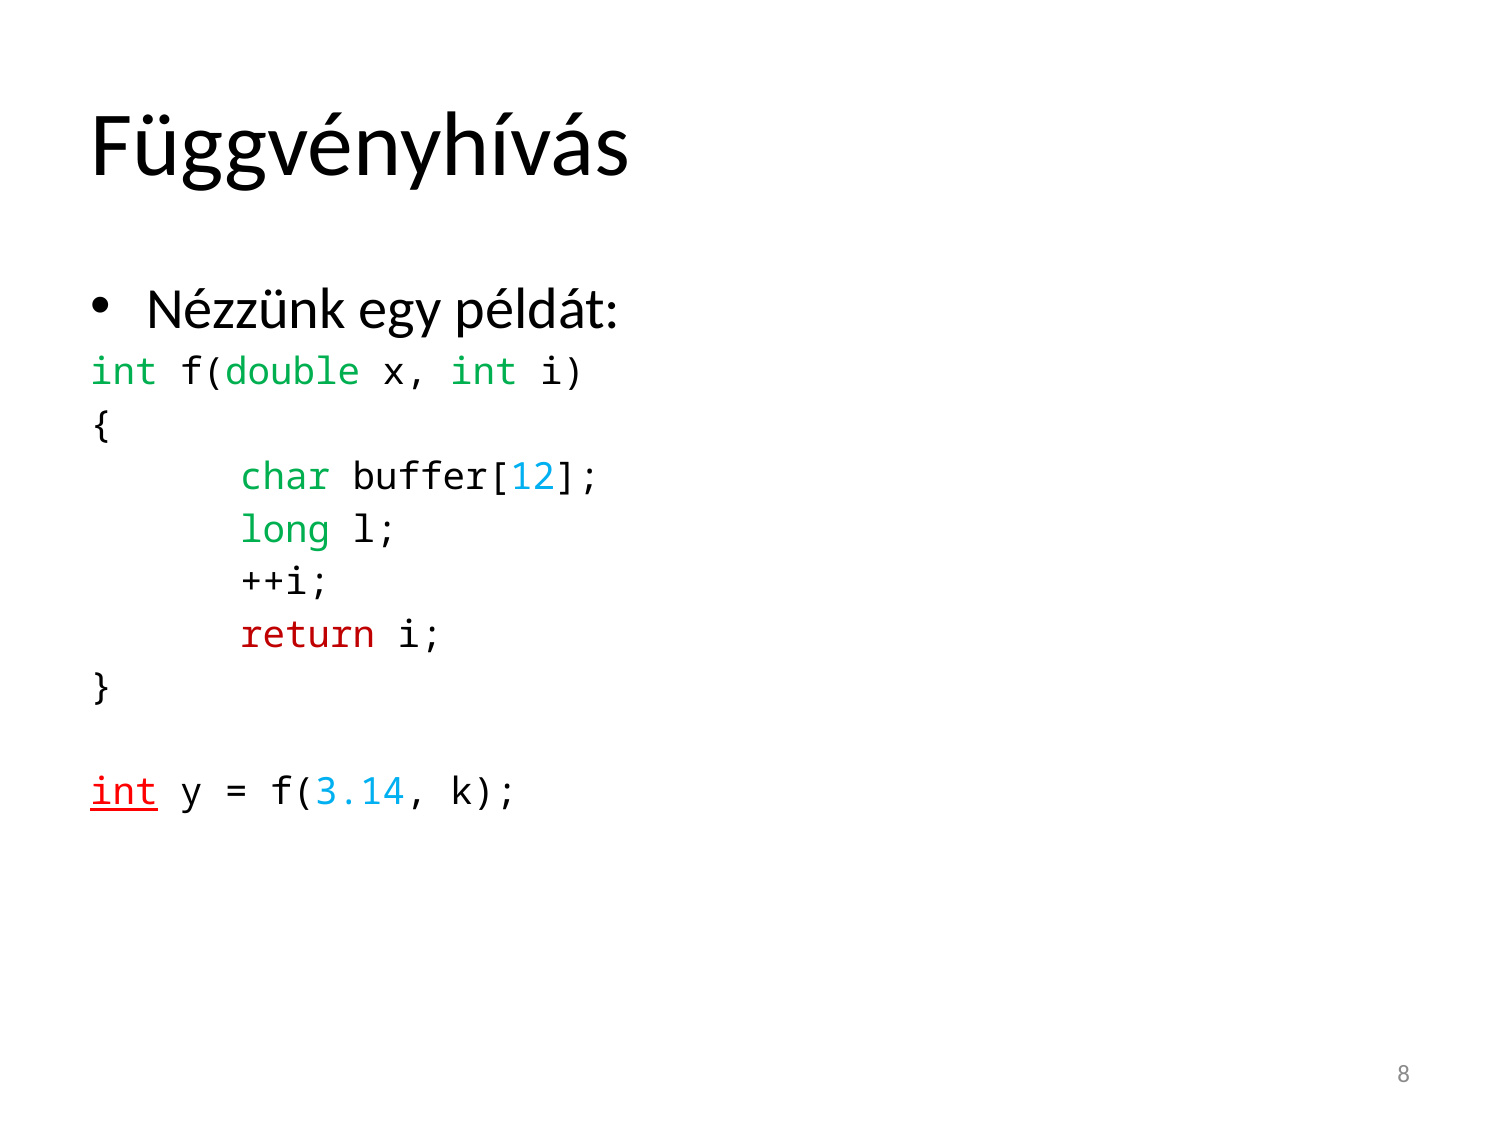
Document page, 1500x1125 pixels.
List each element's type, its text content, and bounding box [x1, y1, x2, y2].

title Függvényhívás [74, 44, 1426, 233]
slide_number 8 [1074, 1042, 1425, 1103]
list Nézzünk egy példát: int f(double x, int i) { char buffer[12]; long l; ++i; return i; } int y = f(3.14, k); [74, 262, 1426, 1006]
